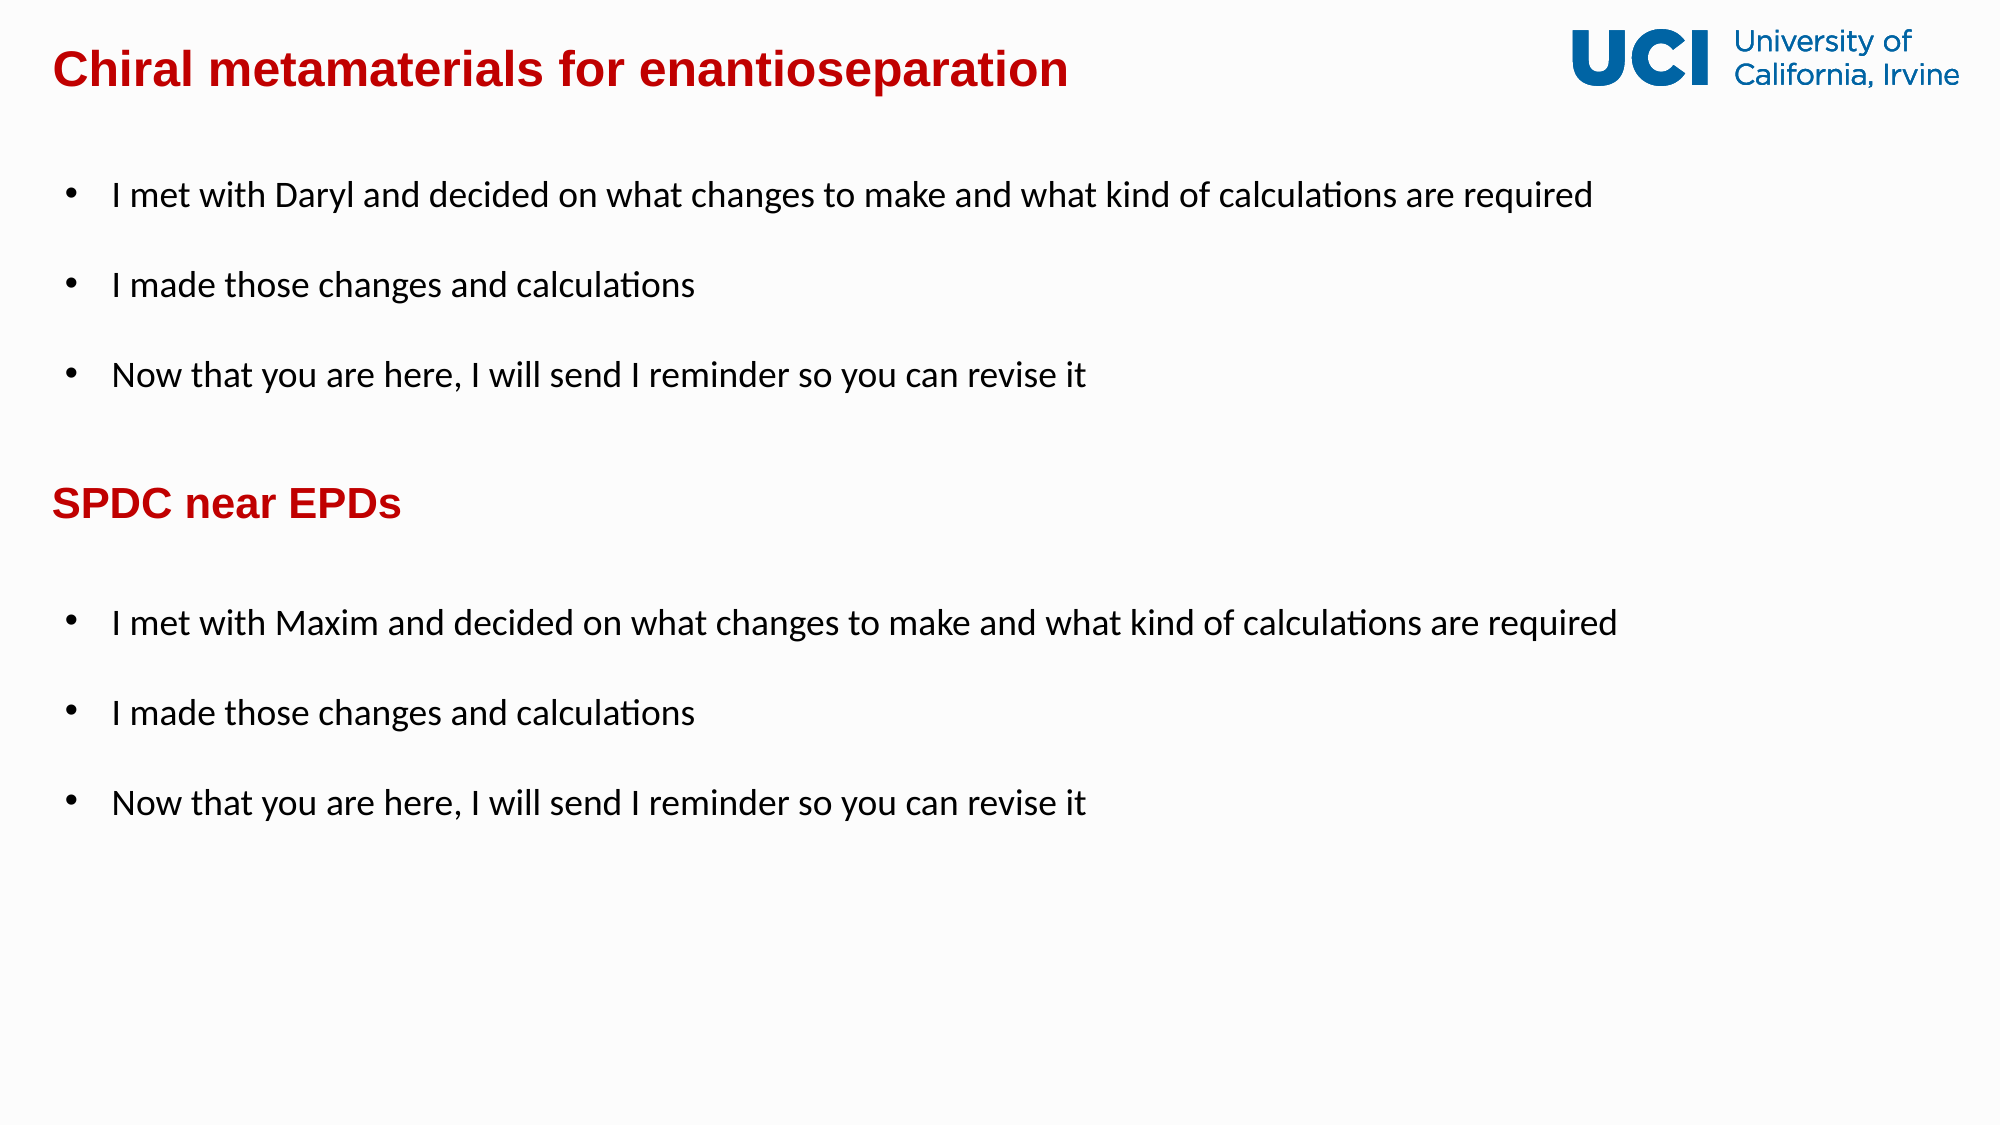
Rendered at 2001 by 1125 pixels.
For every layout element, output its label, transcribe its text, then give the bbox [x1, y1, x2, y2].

text_box I met with Daryl and decided on what changes to make and what kind of calculations are required I made those changes and calculations Now that you are here, I will send I reminder so you can revise it [49, 162, 1925, 403]
picture [1572, 29, 1959, 88]
text_box I met with Maxim and decided on what changes to make and what kind of calculations are required I made those changes and calculations Now that you are here, I will send I reminder so you can revise it [49, 590, 1925, 830]
text_box SPDC near EPDs [36, 467, 1400, 535]
title Chiral metamaterials for enantioseparation [37, 32, 1400, 100]
